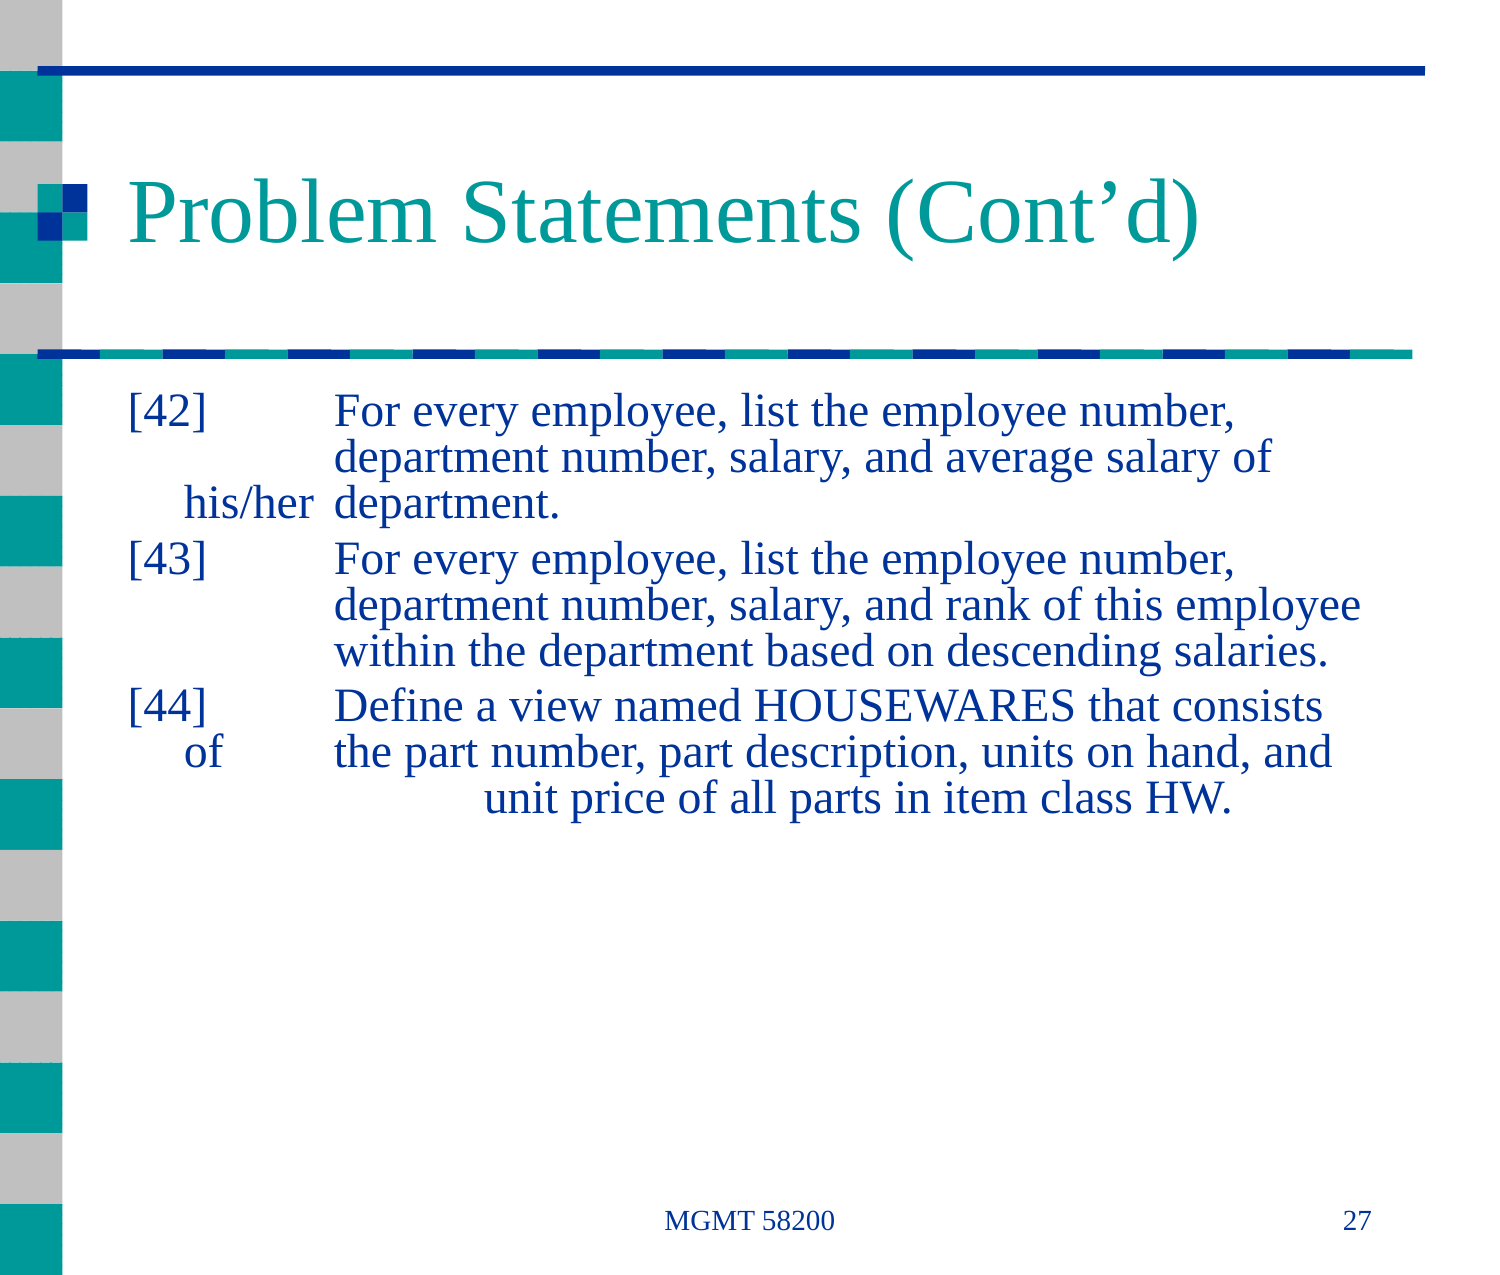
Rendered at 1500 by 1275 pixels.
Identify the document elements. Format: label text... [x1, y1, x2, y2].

slide_number 27 [1074, 1175, 1388, 1262]
footer MGMT 58200 [512, 1175, 988, 1262]
list [42] For every employee, list the employee number, department number, salary, and average salary of his/her department. [43] For every employee, list the employee number, department number, salary, and rank of this employee within the department based on descending salaries. [44] Define a view named HOUSEWARES that consists of the part number, part description, units on hand, and unit price of all parts in item class HW. [112, 382, 1388, 1148]
title Problem Statements (Cont’d) [112, 98, 1388, 312]
